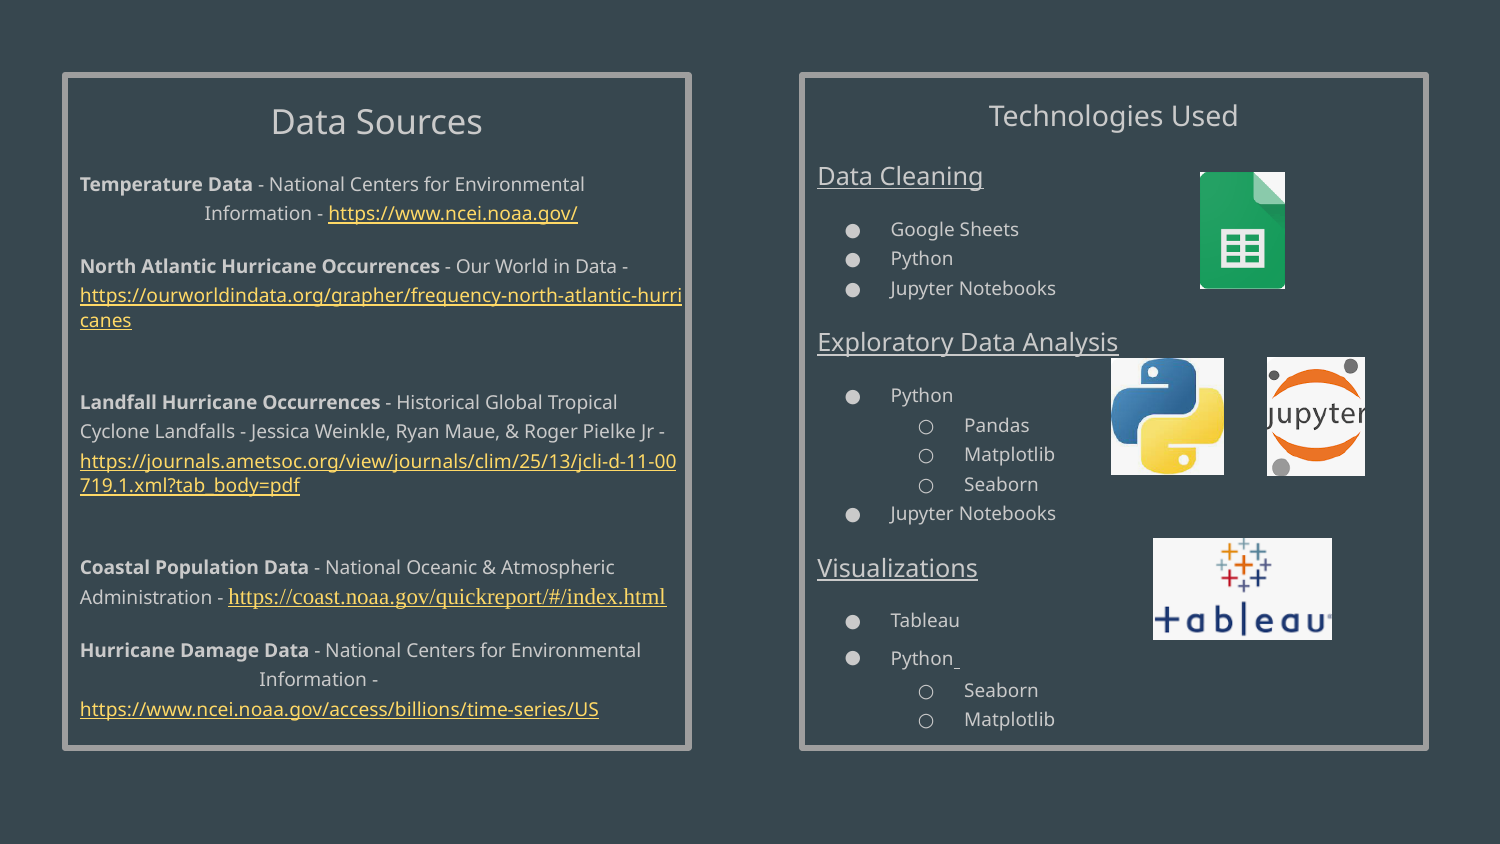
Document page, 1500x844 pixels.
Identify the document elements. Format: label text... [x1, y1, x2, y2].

picture [1200, 171, 1285, 289]
picture [1266, 357, 1365, 476]
picture [1110, 358, 1224, 475]
list Data Sources Temperature Data - National Centers for Environmental Information - https://www.ncei.noaa.gov/ North Atlantic Hurricane Occurrences - Our World in Data - https://ourworldindata.org/grapher/frequency-north-atlantic-hurricanes Landfall Hurricane Occurrences - Historical Global Tropical Cyclone Landfalls - Jessica Weinkle, Ryan Maue, & Roger Pielke Jr - https://journals.ametsoc.org/view/journals/clim/25/13/jcli-d-11-00719.1.xml?tab_body=pdf Coastal Population Data - National Oceanic & Atmospheric Administration - https://coast.noaa.gov/quickreport/#/index.html Hurricane Damage Data - National Centers for Environmental Information - https://www.ncei.noaa.gov/access/billions/time-series/US [64, 75, 689, 748]
picture [1153, 538, 1332, 640]
list Technologies Used Data Cleaning Google Sheets Python Jupyter Notebooks Exploratory Data Analysis Python Pandas Matplotlib Seaborn Jupyter Notebooks Visualizations Tableau Python Seaborn Matplotlib [802, 75, 1426, 748]
